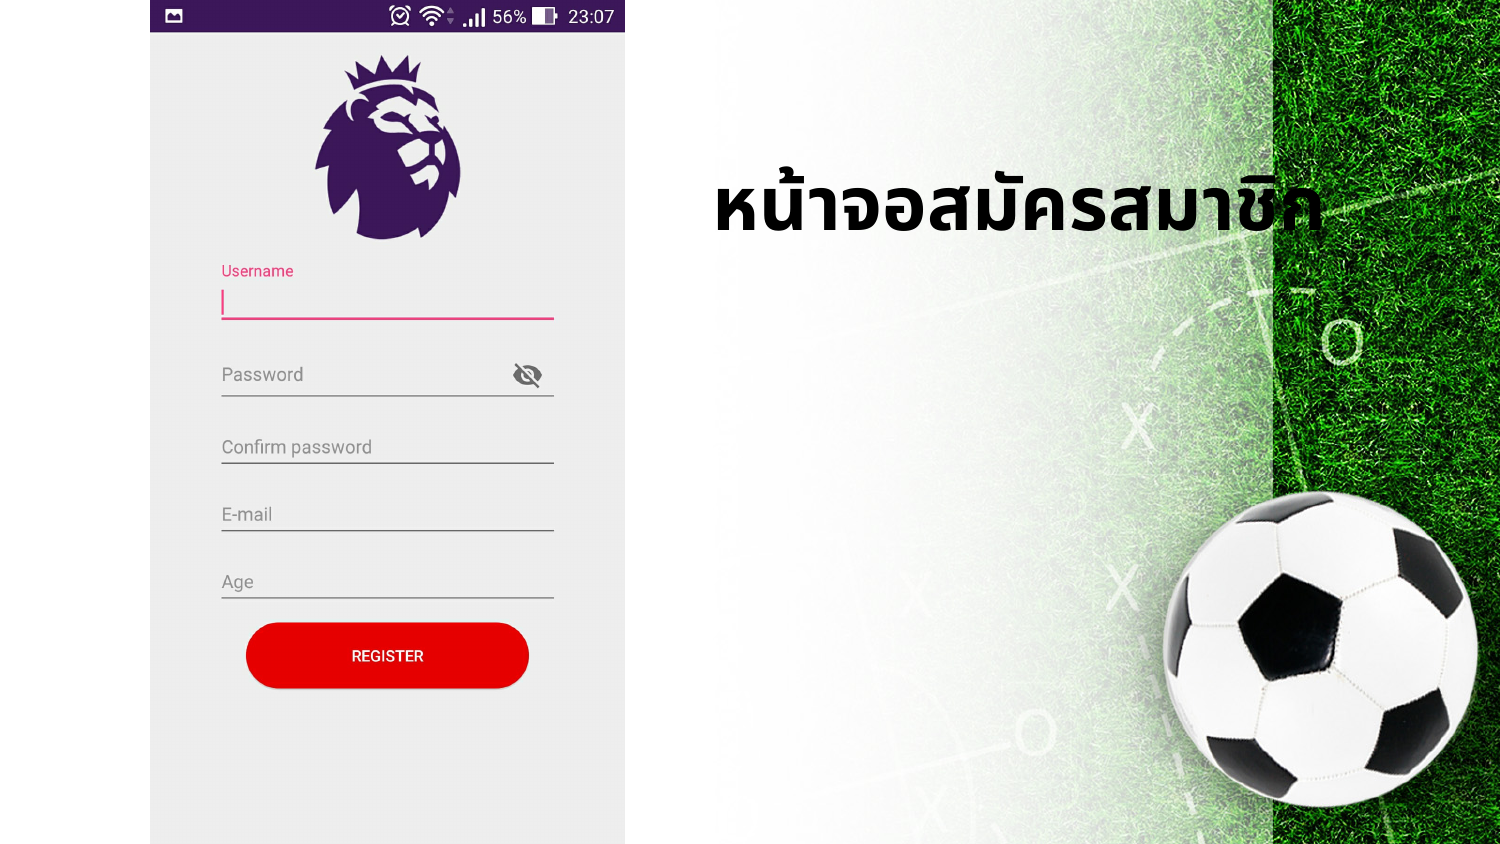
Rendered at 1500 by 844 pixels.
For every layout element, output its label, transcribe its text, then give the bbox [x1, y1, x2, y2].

picture [0, 0, 1500, 844]
title หน้าจอสมัครสมาชิก [697, 152, 1500, 247]
